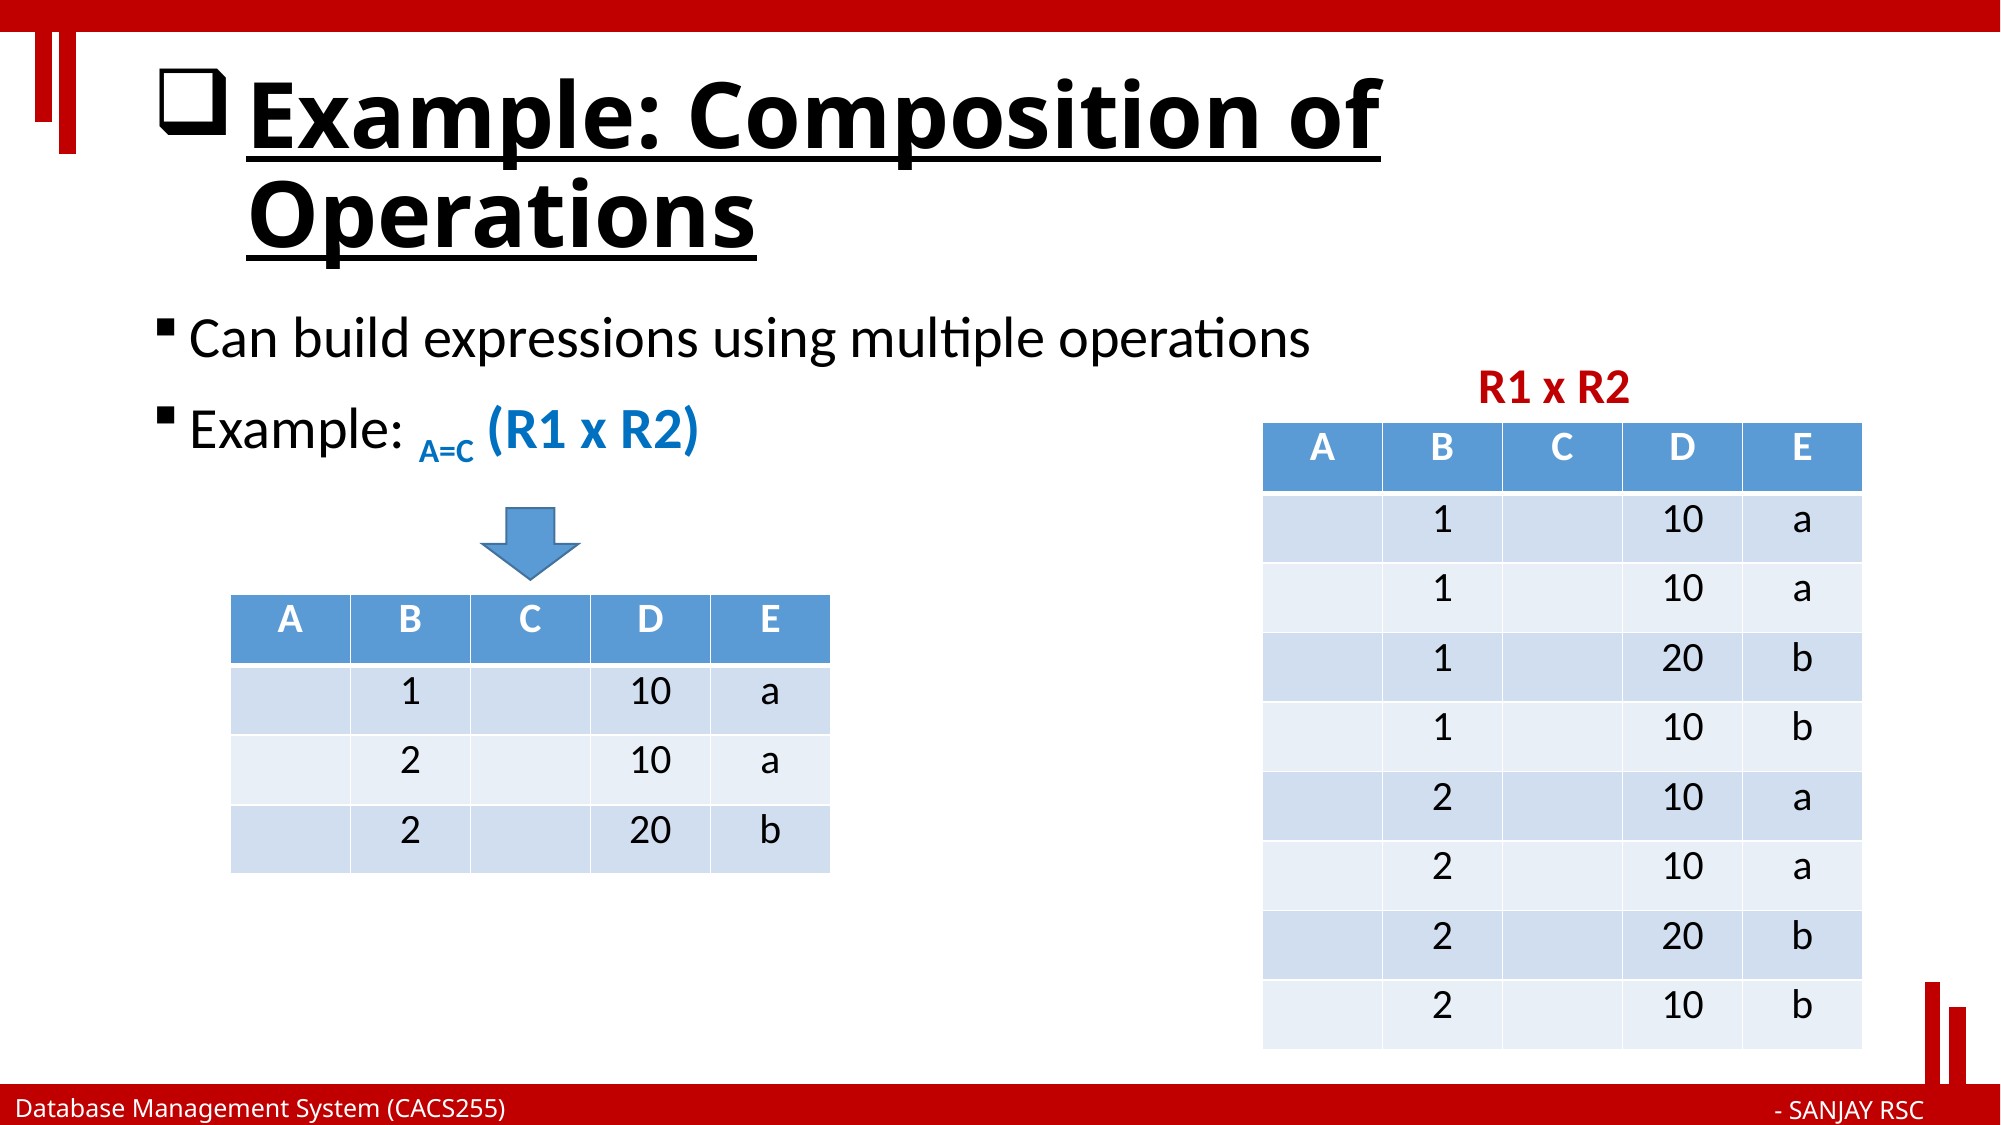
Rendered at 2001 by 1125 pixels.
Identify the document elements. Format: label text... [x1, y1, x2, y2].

title Example: Composition of Operations [137, 59, 1863, 278]
text_box R1 x R2 [1463, 346, 1662, 421]
text_box [479, 507, 582, 582]
